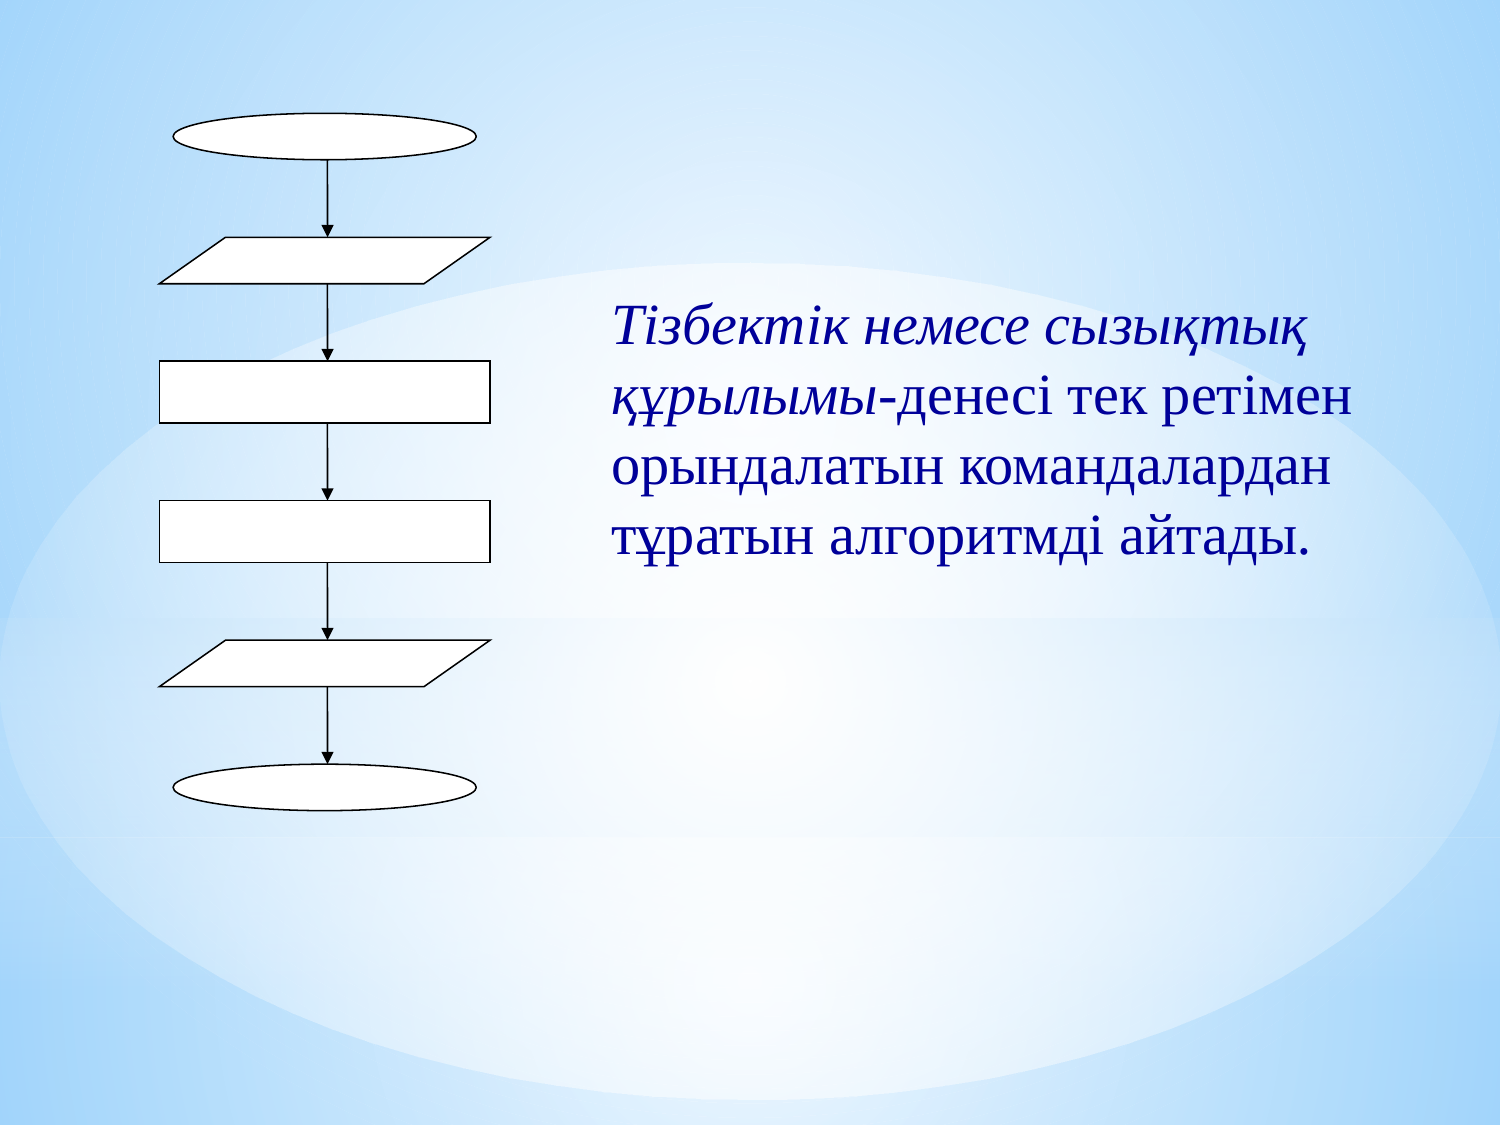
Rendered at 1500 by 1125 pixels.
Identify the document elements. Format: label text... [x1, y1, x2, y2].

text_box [159, 113, 491, 811]
text_box Тізбектік немесе сызықтық құрылымы-денесі тек ретімен орындалатын командалардан тұратын алгоритмді айтады. [596, 278, 1382, 574]
